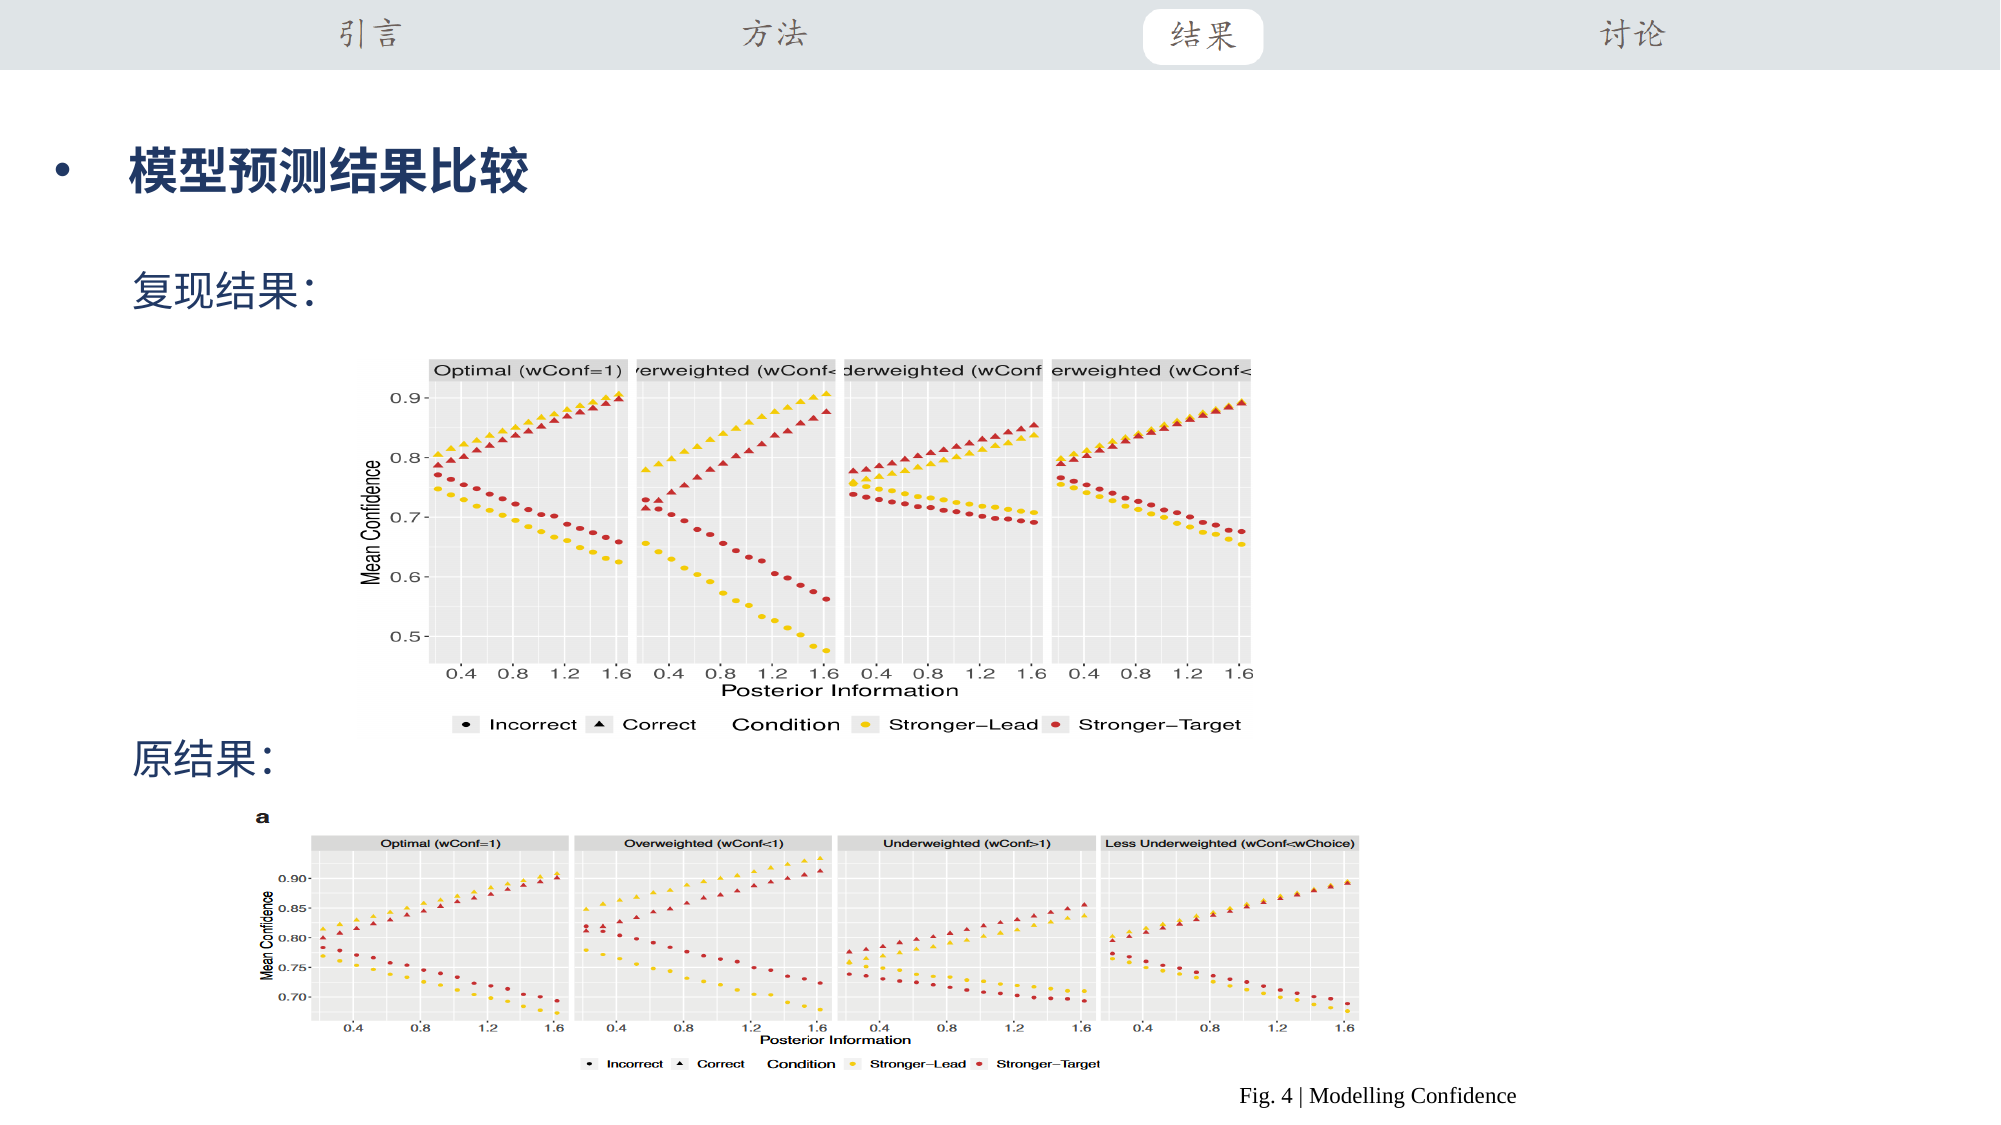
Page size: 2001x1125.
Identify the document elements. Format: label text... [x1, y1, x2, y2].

text_box Fig. 4 | Modelling Confidence [1224, 1073, 1773, 1116]
text_box 复现结果： [117, 257, 385, 323]
picture [0, 0, 2001, 1125]
text_box 模型预测结果比较 [39, 131, 1040, 207]
text_box 原结果： [117, 725, 385, 791]
